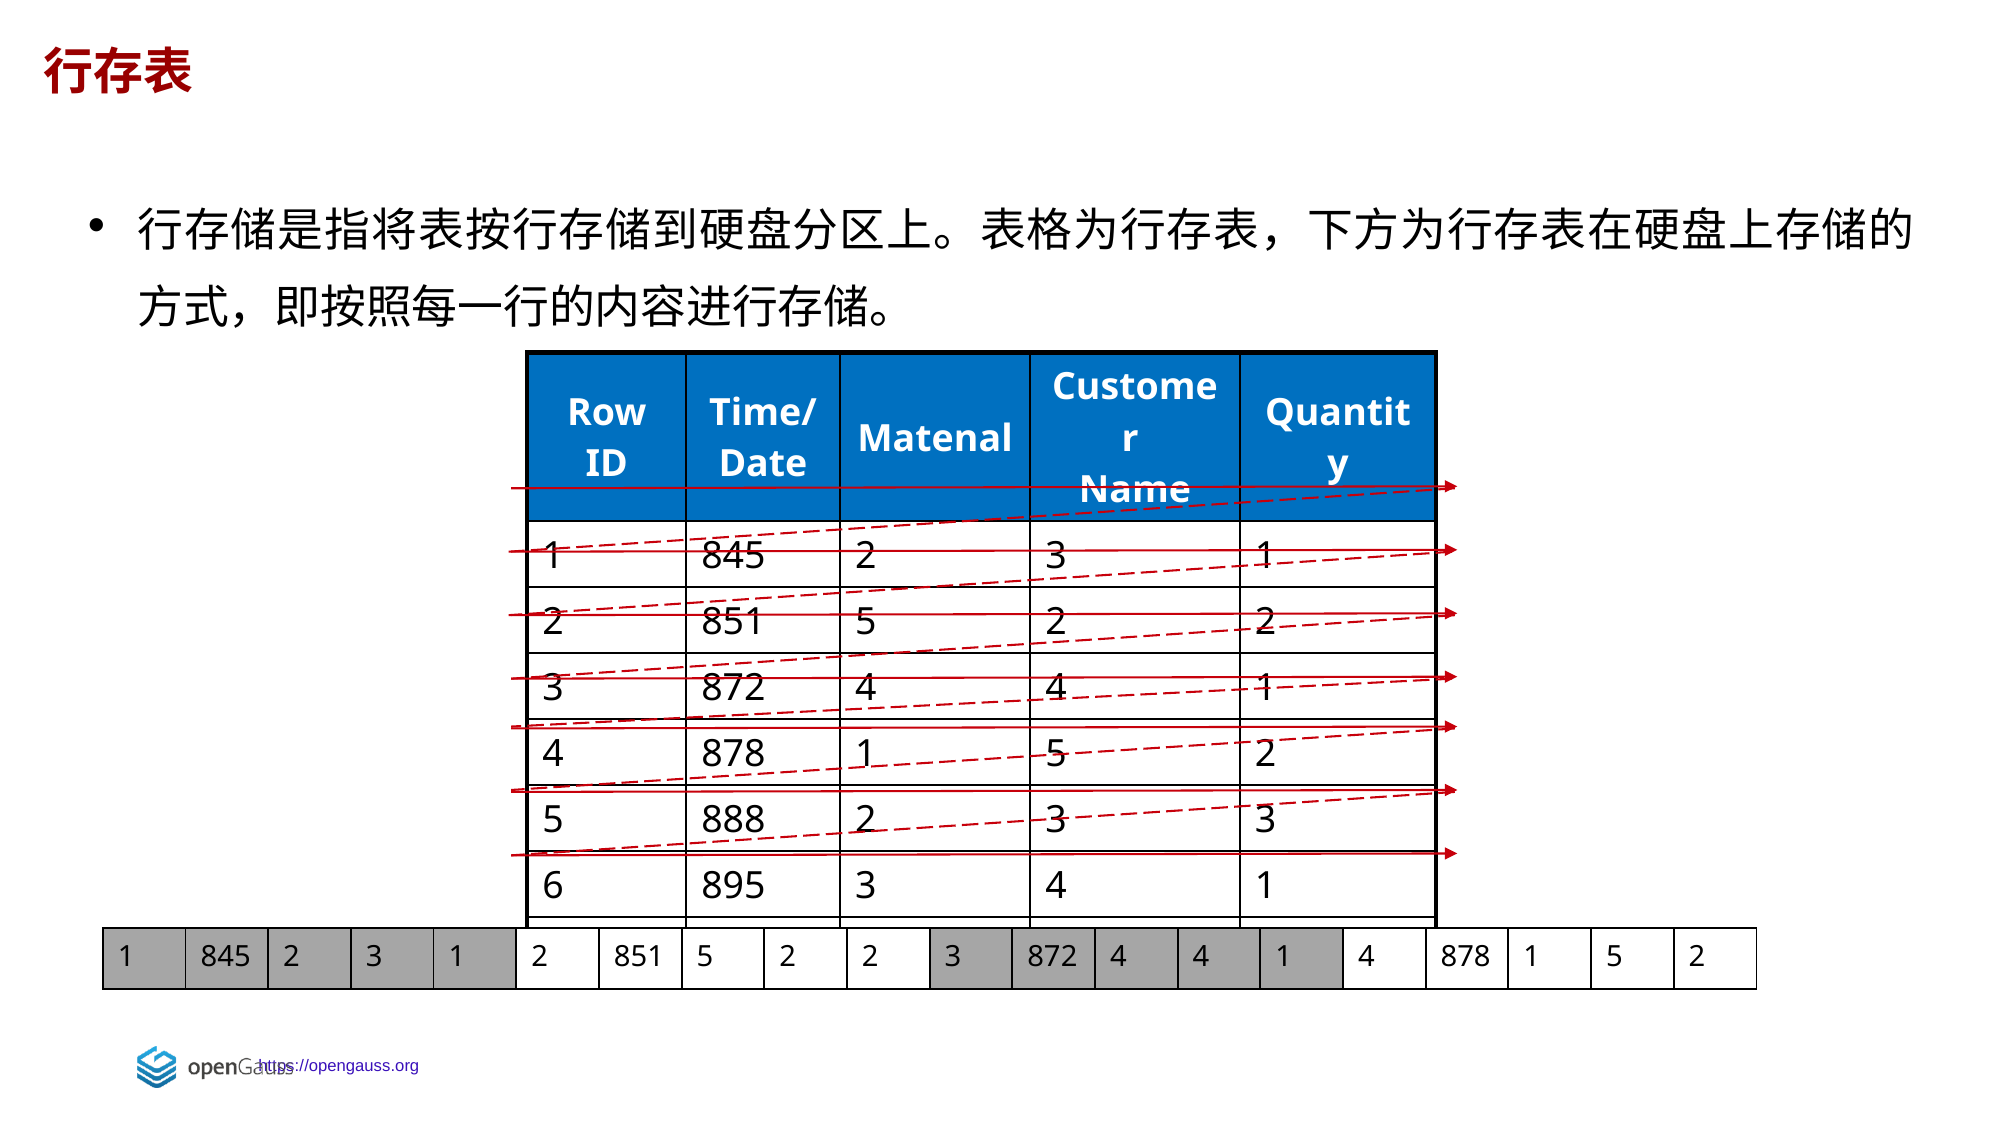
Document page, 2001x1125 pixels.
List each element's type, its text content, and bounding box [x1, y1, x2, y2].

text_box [511, 678, 1453, 727]
table_header 2 [1675, 929, 1756, 988]
table_cell 3 [841, 856, 1029, 916]
table_header 2 [517, 929, 598, 988]
text_box 行存储是指将表按行存储到硬盘分区上。表格为行存表，下方为行存表在硬盘上存储的方式，即按照每一行的内容进行存储。 [74, 171, 1928, 973]
table_cell 4 [841, 918, 1029, 927]
table_header 3 [931, 929, 1011, 988]
table_cell 4 [1031, 856, 1239, 916]
table_header 2 [765, 929, 846, 988]
table_cell 7 [529, 918, 685, 927]
table_header 5 [683, 929, 763, 988]
table_header 4 [1344, 929, 1425, 988]
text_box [511, 728, 1455, 790]
table_cell 6 [529, 857, 685, 916]
table_header Customer Name [1031, 355, 1239, 486]
table_cell 901 [687, 918, 839, 927]
table_cell 1 [1241, 856, 1434, 916]
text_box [508, 551, 1453, 616]
table_header 2 [848, 929, 929, 988]
table_header 1 [1261, 929, 1342, 988]
table_cell 895 [687, 856, 839, 916]
table_header 872 [1013, 929, 1094, 988]
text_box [511, 615, 1455, 679]
table_header Matenal [841, 355, 1029, 486]
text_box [511, 791, 1455, 856]
table_header 4 [1179, 929, 1259, 988]
table_header 878 [1427, 929, 1507, 988]
table_header Row ID [529, 355, 685, 486]
table_cell 1 [1031, 918, 1239, 927]
table_header 2 [269, 929, 350, 988]
table_header Time/Date [687, 355, 839, 486]
picture [137, 1046, 293, 1088]
table_header 1 [104, 929, 185, 988]
table_header 1 [1509, 929, 1590, 988]
subtitle 行存表 [43, 46, 1806, 118]
table_cell 1 [1241, 918, 1434, 927]
table_header 851 [600, 929, 681, 988]
table_header 4 [1096, 929, 1177, 988]
table_header 845 [186, 929, 267, 988]
picture [38, 28, 165, 140]
table_header Quantity [1241, 355, 1434, 485]
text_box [508, 488, 1455, 552]
table_header 5 [1592, 929, 1673, 988]
table_header 3 [352, 929, 433, 988]
table_header 1 [434, 929, 515, 988]
